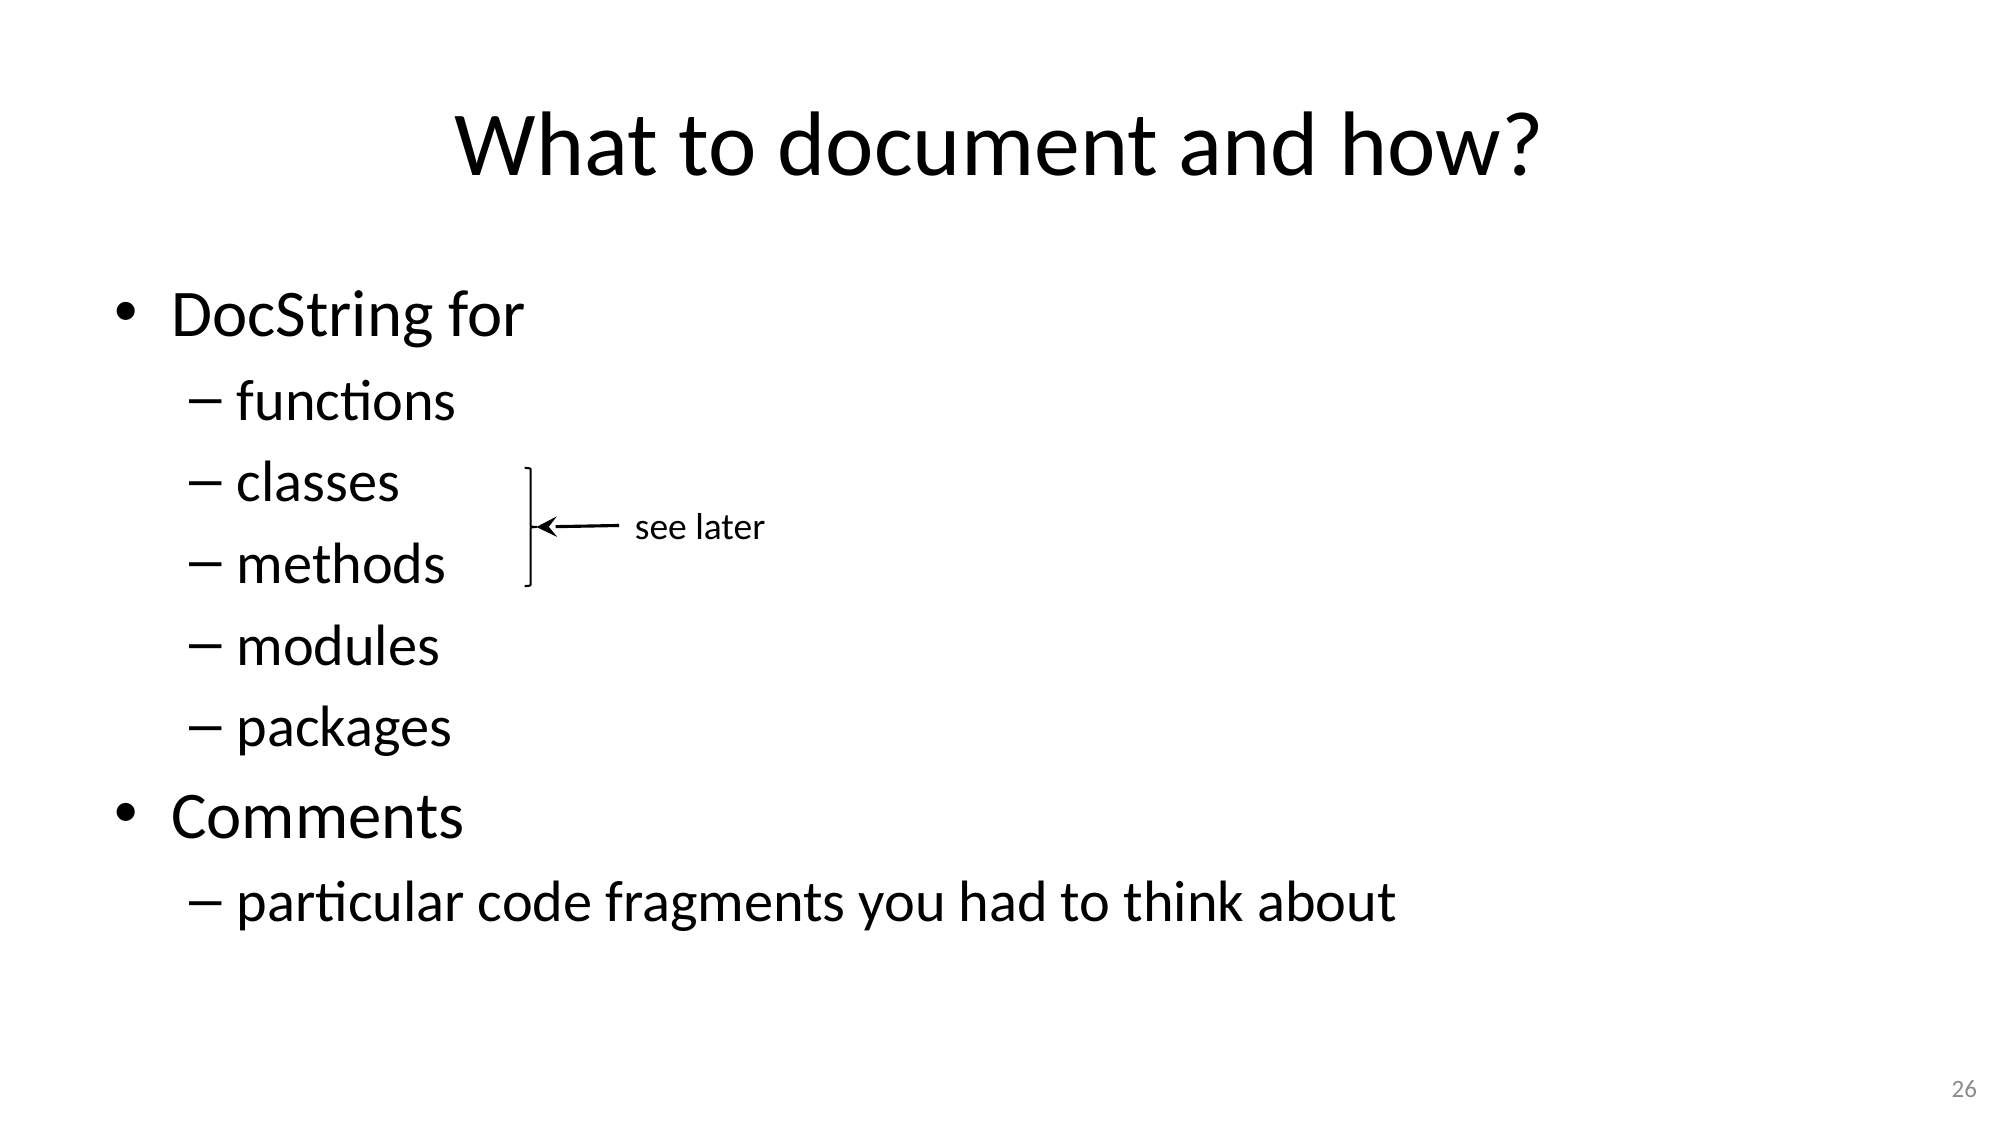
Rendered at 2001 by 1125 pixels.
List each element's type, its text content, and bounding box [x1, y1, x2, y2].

title What to document and how? [99, 45, 1900, 233]
list DocString for functions classes methods modules packages Comments particular code fragments you had to think about [99, 262, 1900, 1005]
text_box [524, 467, 782, 587]
slide_number 26 [1525, 1057, 1993, 1118]
